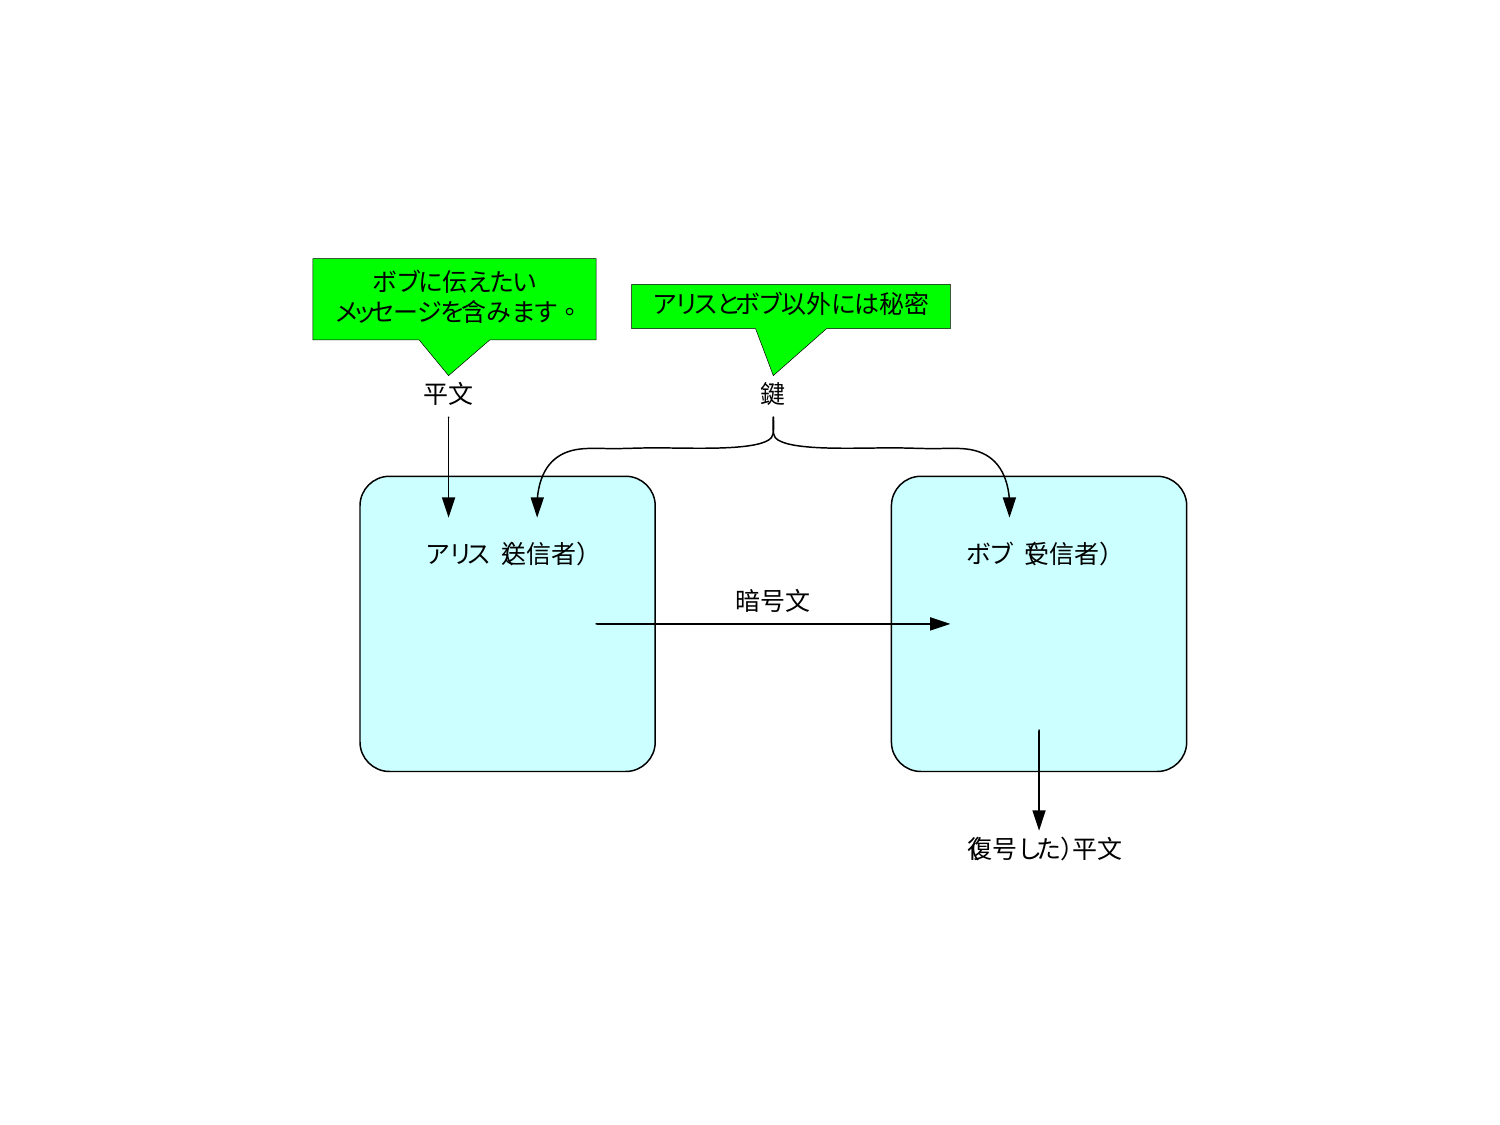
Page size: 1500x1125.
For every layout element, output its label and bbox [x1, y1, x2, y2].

picture [309, 255, 1190, 869]
